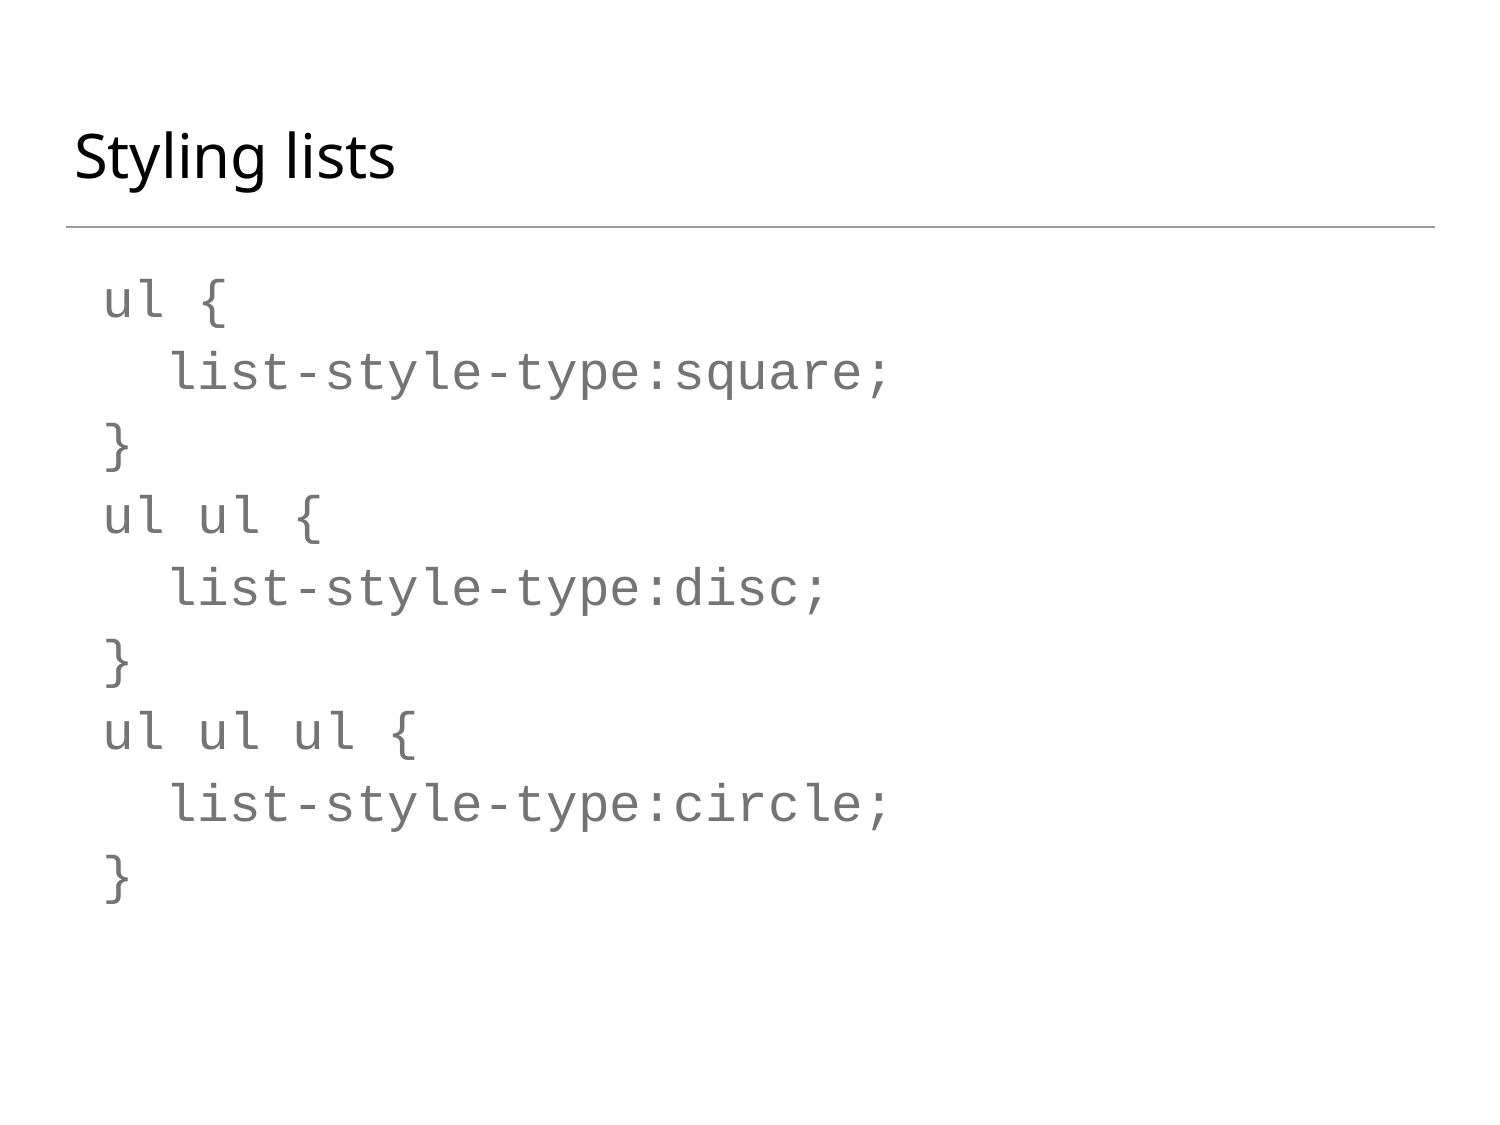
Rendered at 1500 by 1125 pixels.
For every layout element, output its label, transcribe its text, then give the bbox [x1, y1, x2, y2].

title Styling lists [65, 37, 1435, 200]
list ul { list-style-type:square; } ul ul { list-style-type:disc; } ul ul ul { list-style-type:circle; } [65, 255, 1435, 1026]
